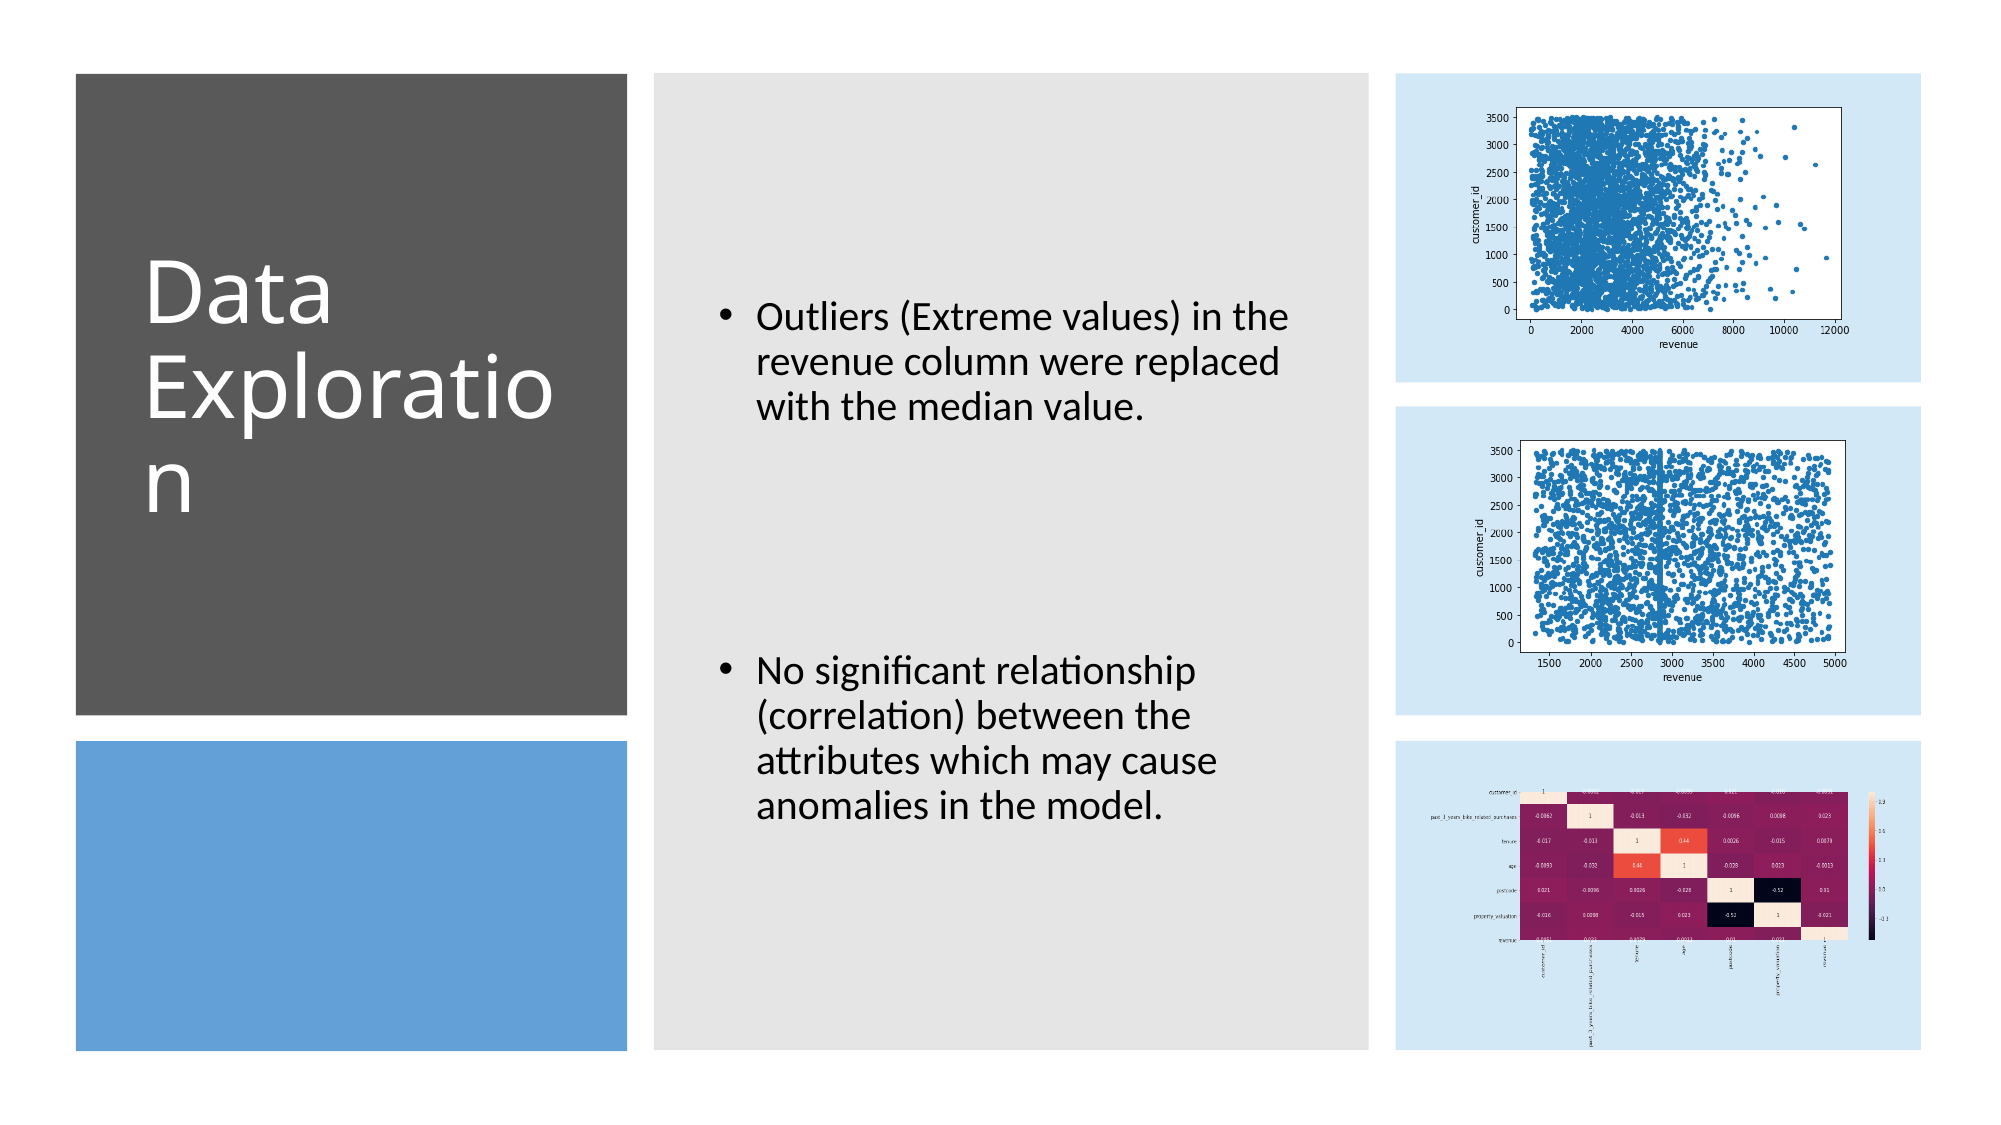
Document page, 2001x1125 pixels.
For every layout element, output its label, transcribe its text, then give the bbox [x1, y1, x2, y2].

picture [1467, 434, 1853, 688]
picture [1427, 785, 1892, 1050]
picture [1463, 101, 1856, 355]
title Data Exploration [127, 125, 582, 655]
text_box [1394, 740, 1922, 1051]
list Outliers (Extreme values) in the revenue column were replaced with the median value. No significant relationship (correlation) between the attributes which may cause anomalies in the model. [703, 132, 1320, 992]
text_box [1394, 72, 1922, 383]
text_box [75, 740, 628, 1052]
text_box [1394, 405, 1922, 716]
text_box [75, 73, 628, 716]
text_box [653, 72, 1370, 1051]
